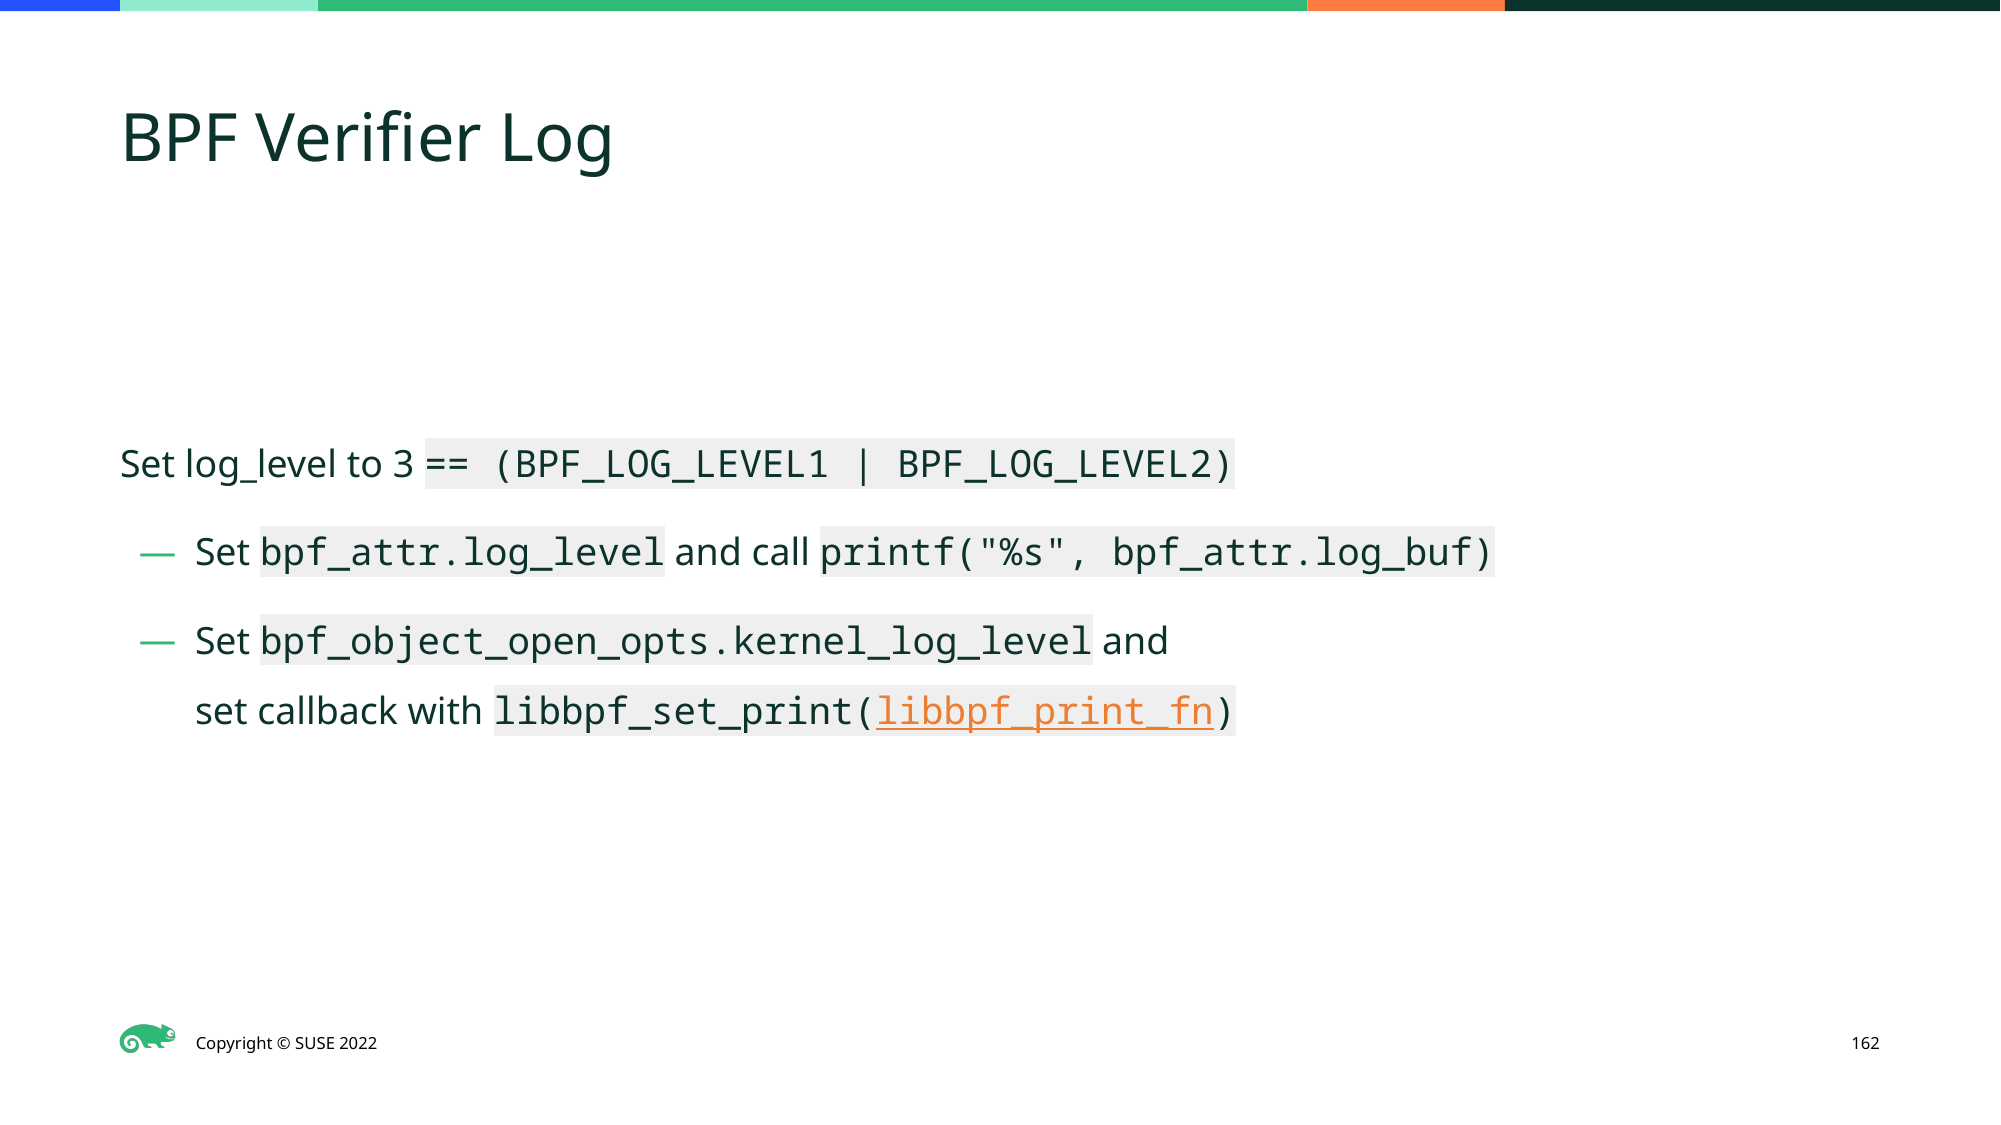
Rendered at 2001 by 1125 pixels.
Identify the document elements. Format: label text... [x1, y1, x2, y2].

picture [109, 1014, 186, 1059]
title BPF Verifier Log [120, 45, 1880, 234]
list Set log_level to 3 == (BPF_LOG_LEVEL1 | BPF_LOG_LEVEL2) Set bpf_attr.log_level and call printf("%s", bpf_attr.log_buf) Set bpf_object_open_opts.kernel_log_level and set callback with libbpf_set_print(libbpf_print_fn) [120, 417, 1880, 1056]
slide_number ‹#› [1832, 1032, 1880, 1125]
